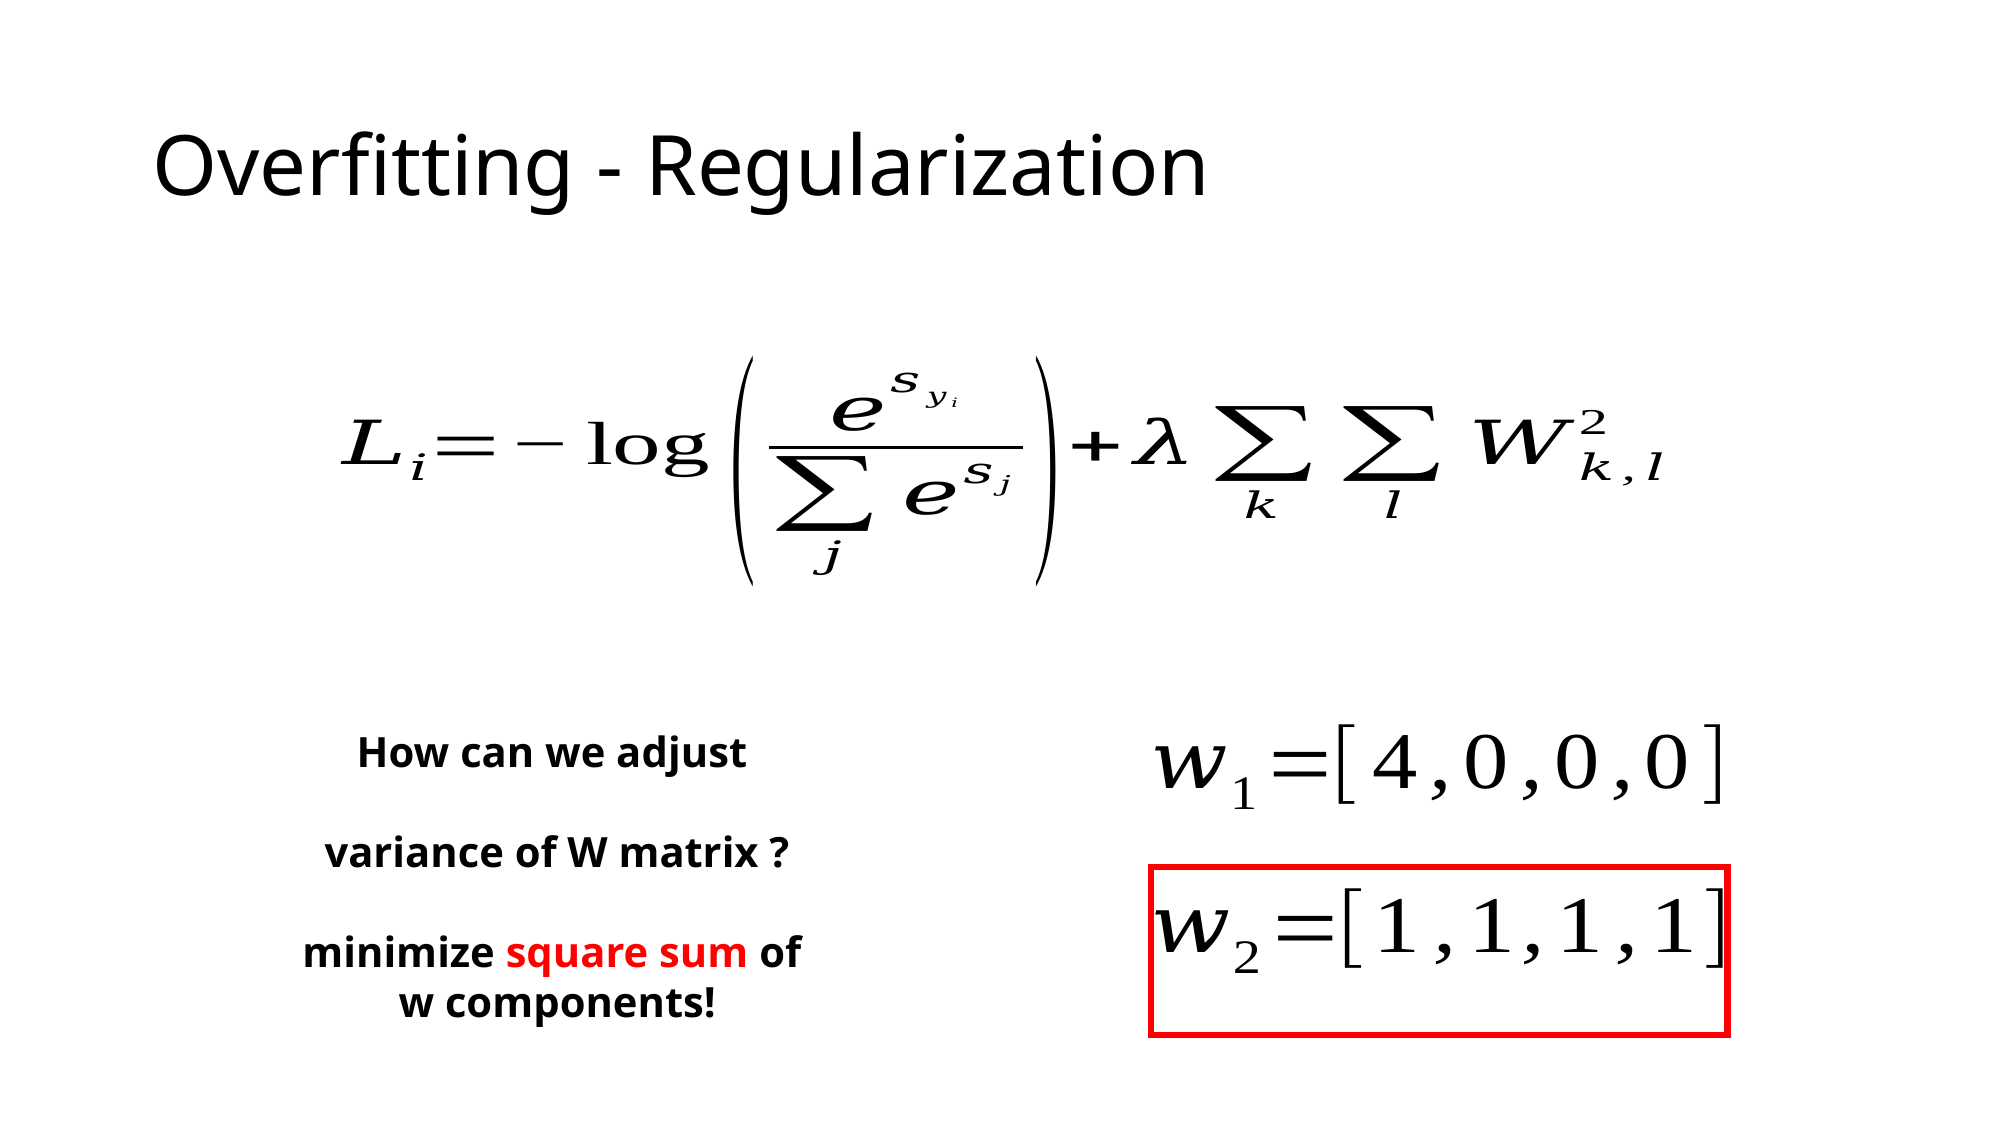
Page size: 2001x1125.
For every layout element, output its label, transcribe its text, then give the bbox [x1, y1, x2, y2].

title Overfitting - Regularization [137, 59, 1863, 278]
text_box How can we adjust variance of W matrix ? minimize square sum of w components! [287, 718, 827, 1084]
text_box [1150, 866, 1729, 1036]
